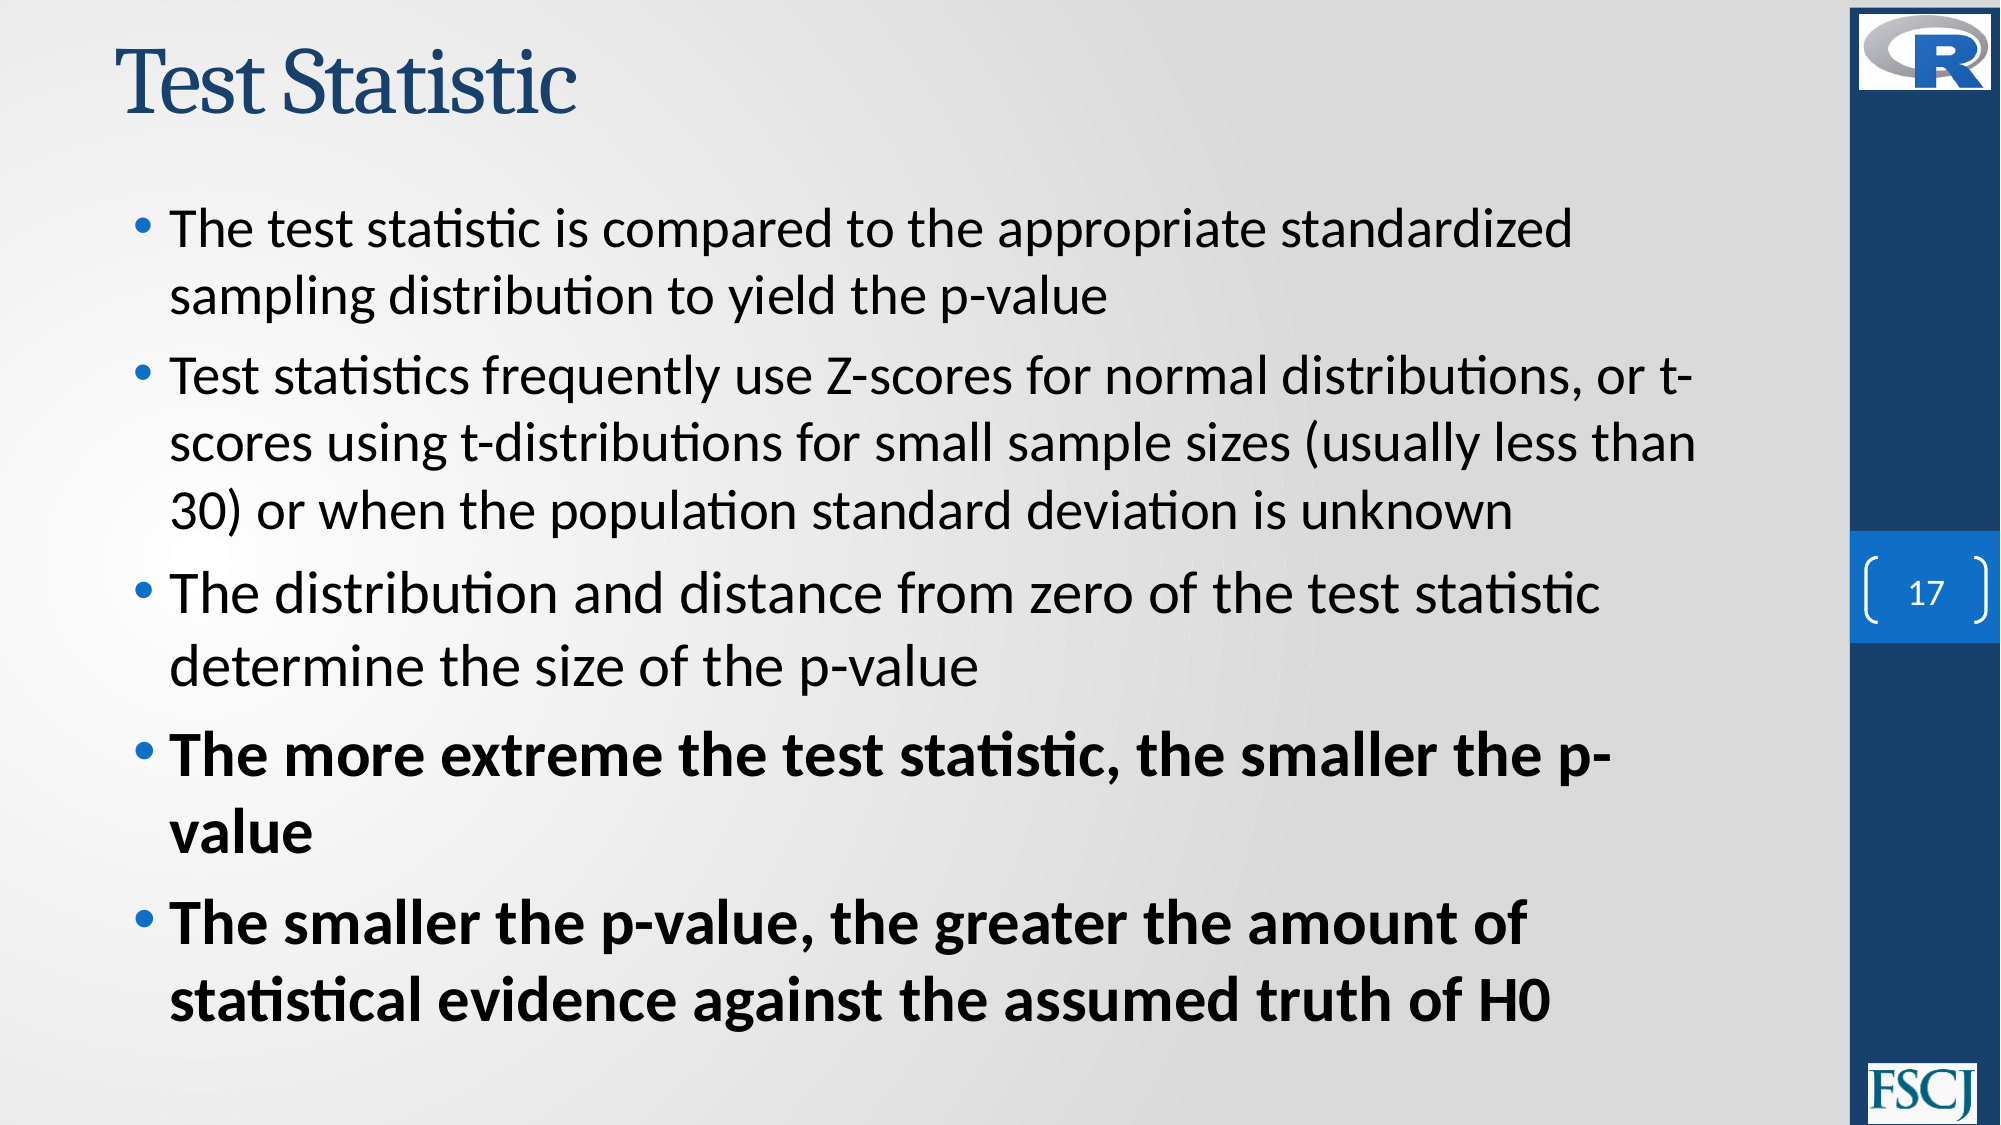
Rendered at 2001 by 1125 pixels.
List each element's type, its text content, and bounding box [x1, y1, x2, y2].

slide_number 17 [1864, 555, 1988, 624]
picture [1868, 1063, 1977, 1124]
title Test Statistic [99, 14, 1767, 136]
list The test statistic is compared to the appropriate standardized sampling distribution to yield the p-value Test statistics frequently use Z-scores for normal distributions, or t-scores using t-distributions for small sample sizes (usually less than 30) or when the population standard deviation is unknown The distribution and distance from zero of the test statistic determine the size of the p-value The more extreme the test statistic, the smaller the p-value The smaller the p-value, the greater the amount of statistical evidence against the assumed truth of H0 [99, 183, 1767, 1050]
picture [1859, 14, 1991, 90]
